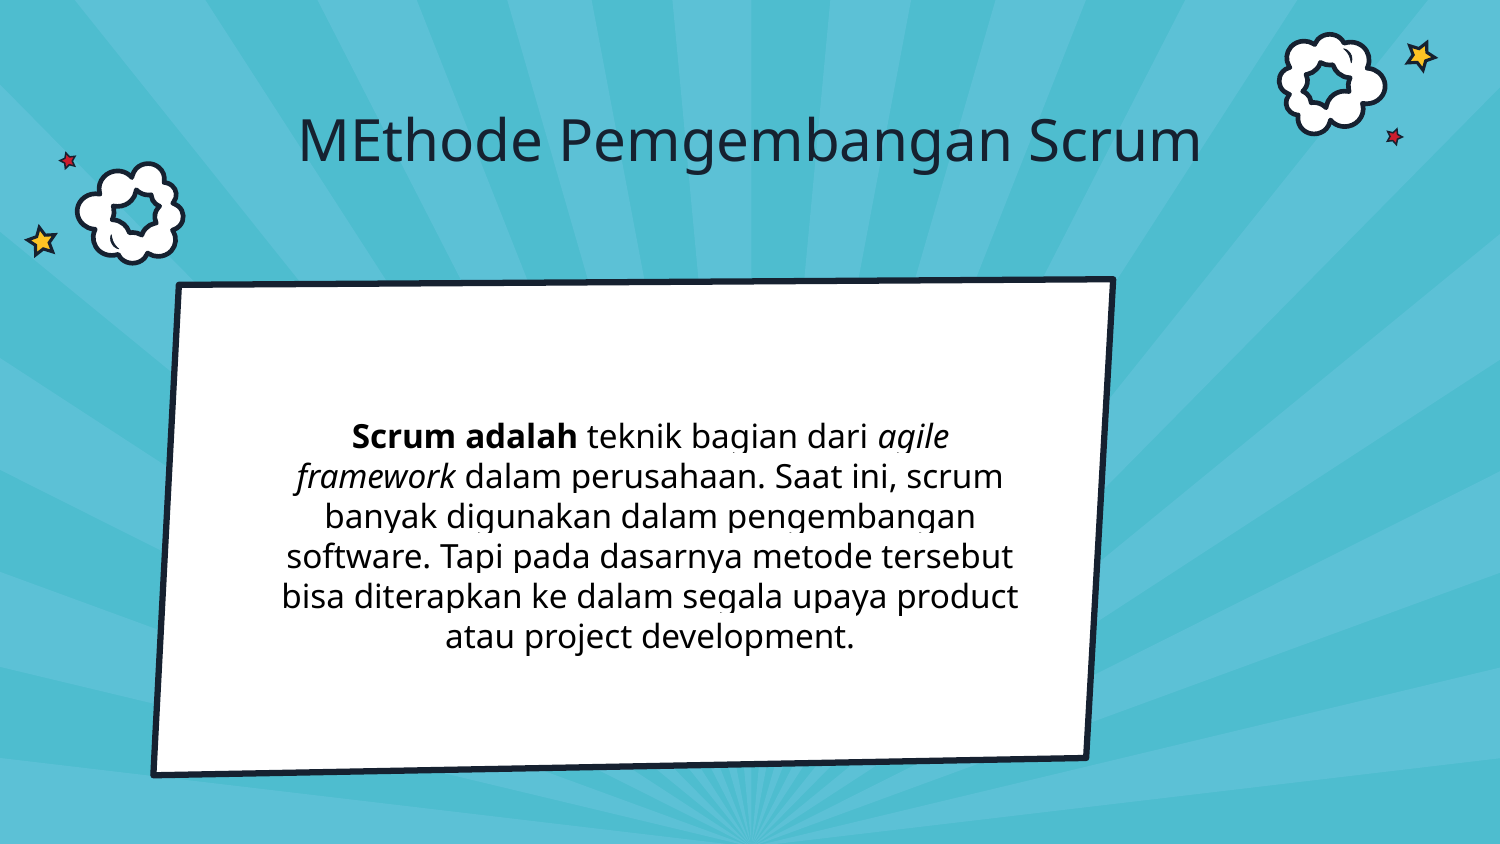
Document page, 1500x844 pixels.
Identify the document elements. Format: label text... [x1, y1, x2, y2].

text_box [153, 279, 1114, 776]
title MEthode Pemgembangan Scrum [241, 88, 1259, 252]
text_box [27, 152, 186, 264]
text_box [1277, 33, 1436, 145]
subtitle Scrum adalah teknik bagian dari agile framework dalam perusahaan. Saat ini, scrum banyak digunakan dalam pengembangan software. Tapi pada dasarnya metode tersebut bisa diterapkan ke dalam segala upaya product atau project development. [261, 400, 1040, 583]
